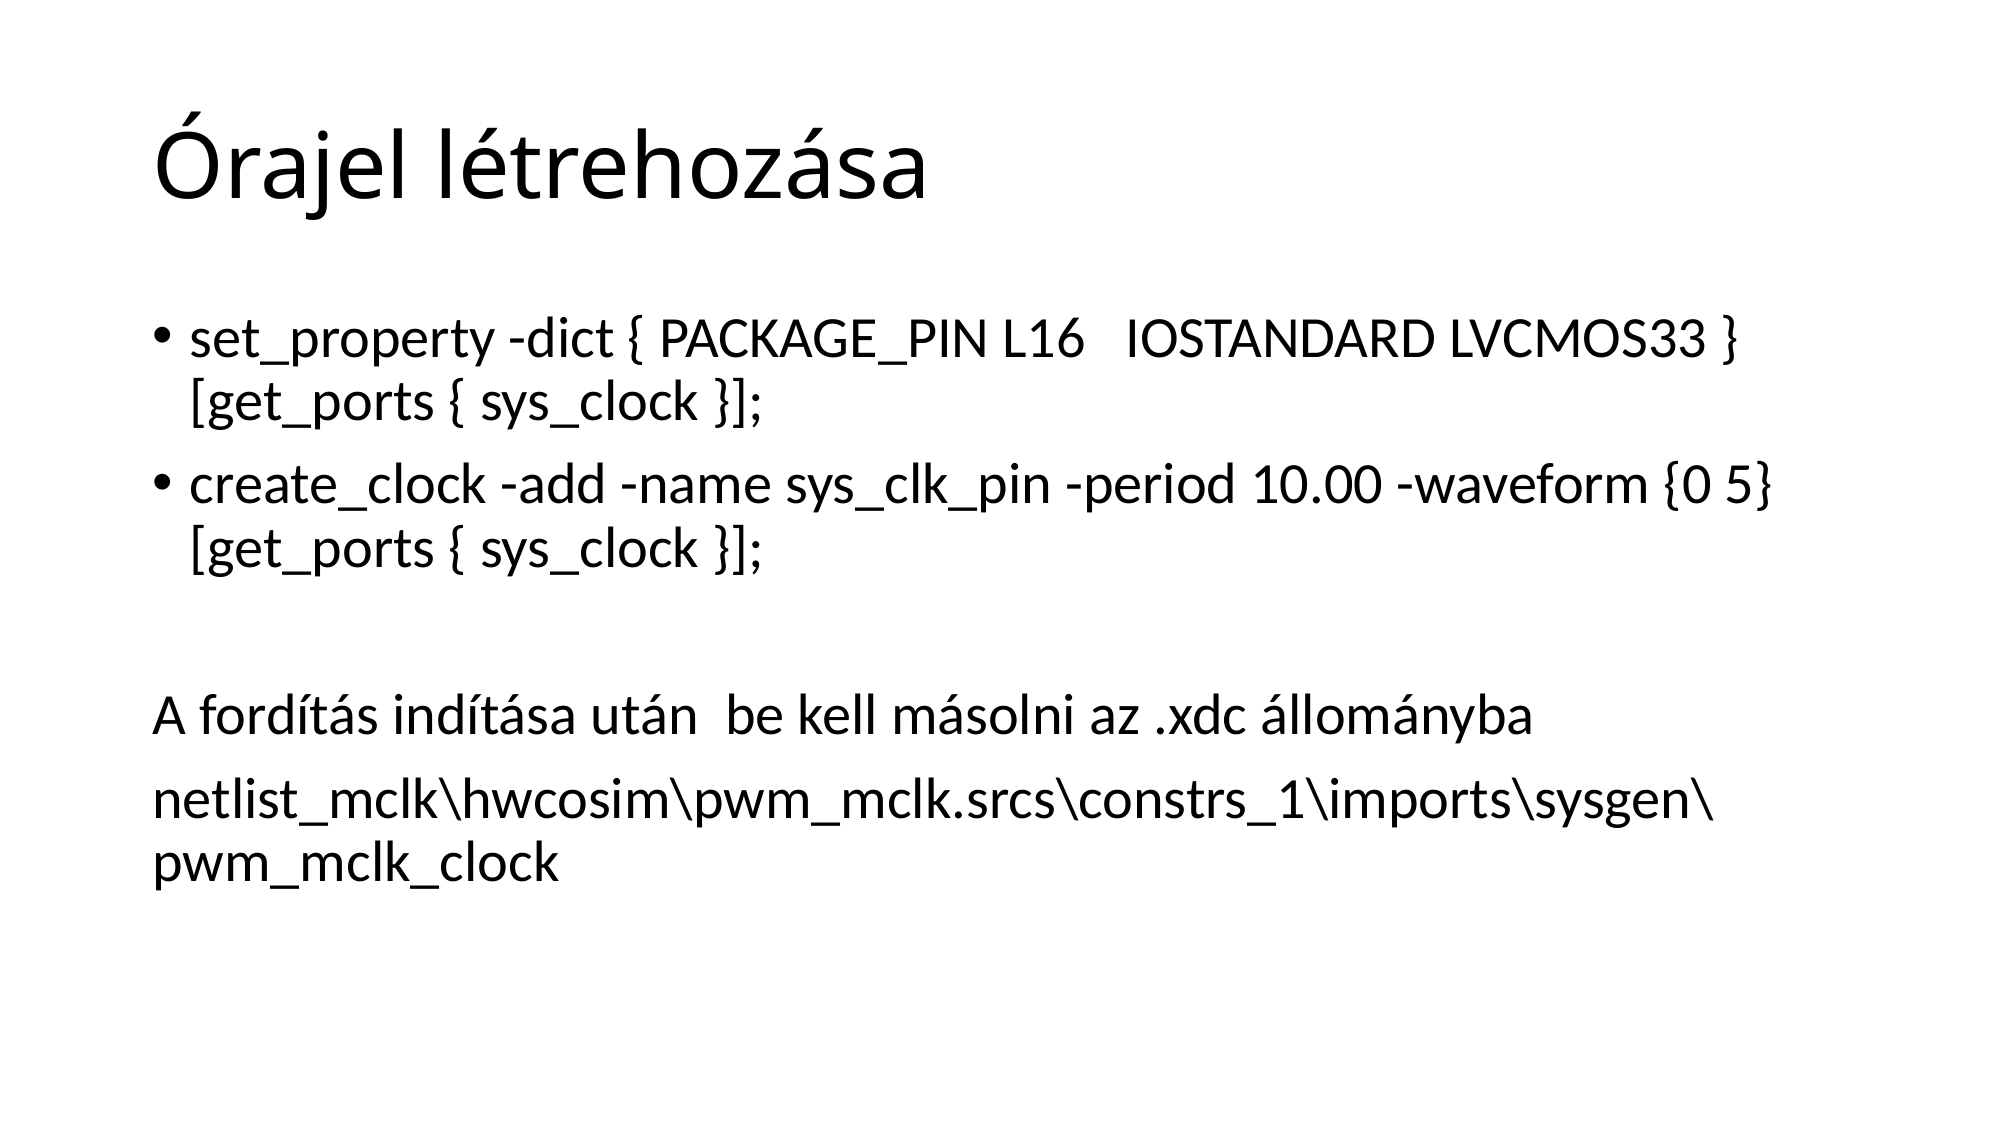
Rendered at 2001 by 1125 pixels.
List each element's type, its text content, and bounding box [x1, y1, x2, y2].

title Órajel létrehozása [137, 59, 1863, 278]
list set_property -dict { PACKAGE_PIN L16 IOSTANDARD LVCMOS33 } [get_ports { sys_clock }]; create_clock -add -name sys_clk_pin -period 10.00 -waveform {0 5} [get_ports { sys_clock }]; A fordítás indítása után be kell másolni az .xdc állományba netlist_mclk\hwcosim\pwm_mclk.srcs\constrs_1\imports\sysgen\pwm_mclk_clock [137, 299, 1863, 1014]
